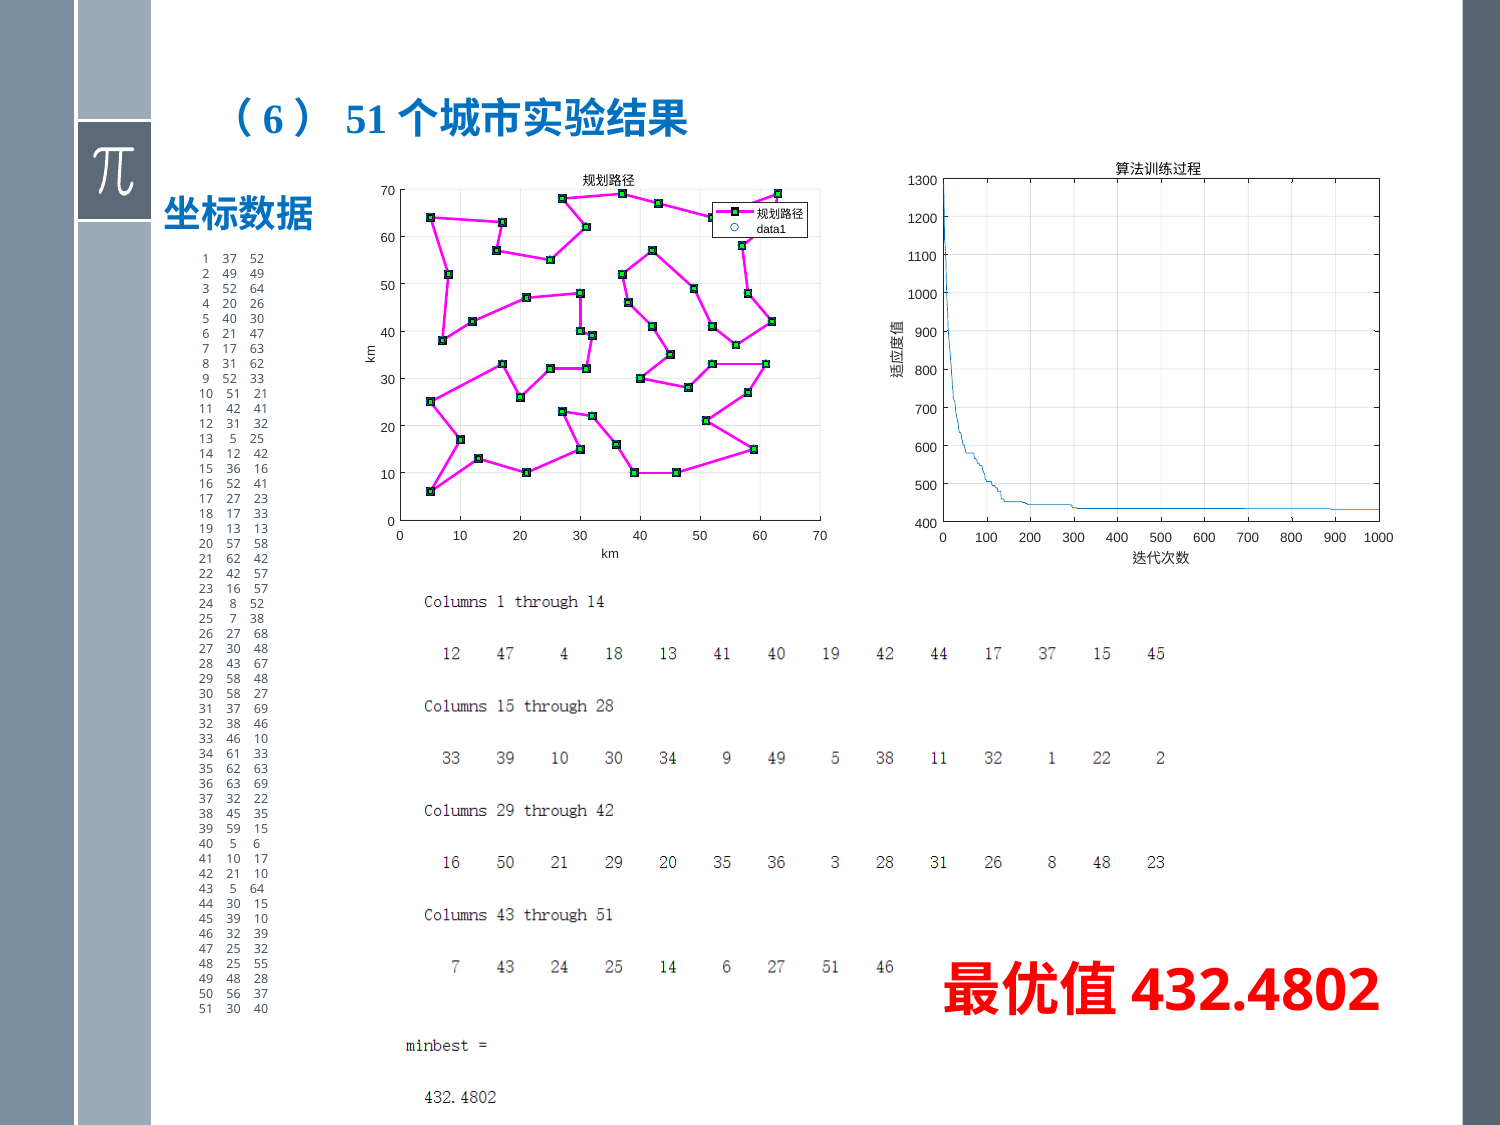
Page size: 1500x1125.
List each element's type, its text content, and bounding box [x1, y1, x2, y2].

text_box 1 37 52 2 49 49 3 52 64 4 20 26 5 40 30 6 21 47 7 17 63 8 31 62 9 52 33 10 51 21 11 42 41 12 31 32 13 5 25 14 12 42 15 36 16 16 52 41 17 27 23 18 17 33 19 13 13 20 57 58 21 62 42 22 42 57 23 16 57 24 8 52 25 7 38 26 27 68 27 30 48 28 43 67 29 58 48 30 58 27 31 37 69 32 38 46 33 46 10 34 61 33 35 62 63 36 63 69 37 32 22 38 45 35 39 59 15 40 5 6 41 10 17 42 21 10 43 5 64 44 30 15 45 39 10 46 32 39 47 25 32 48 25 55 49 48 28 50 56 37 51 30 40 [171, 243, 291, 1024]
picture [330, 146, 1432, 568]
picture [405, 588, 1176, 1111]
list （6）51个城市实验结果 [196, 90, 1400, 1047]
text_box 最优值432.4802 [1176, 952, 1396, 1031]
text_box 坐标数据 [149, 182, 329, 243]
